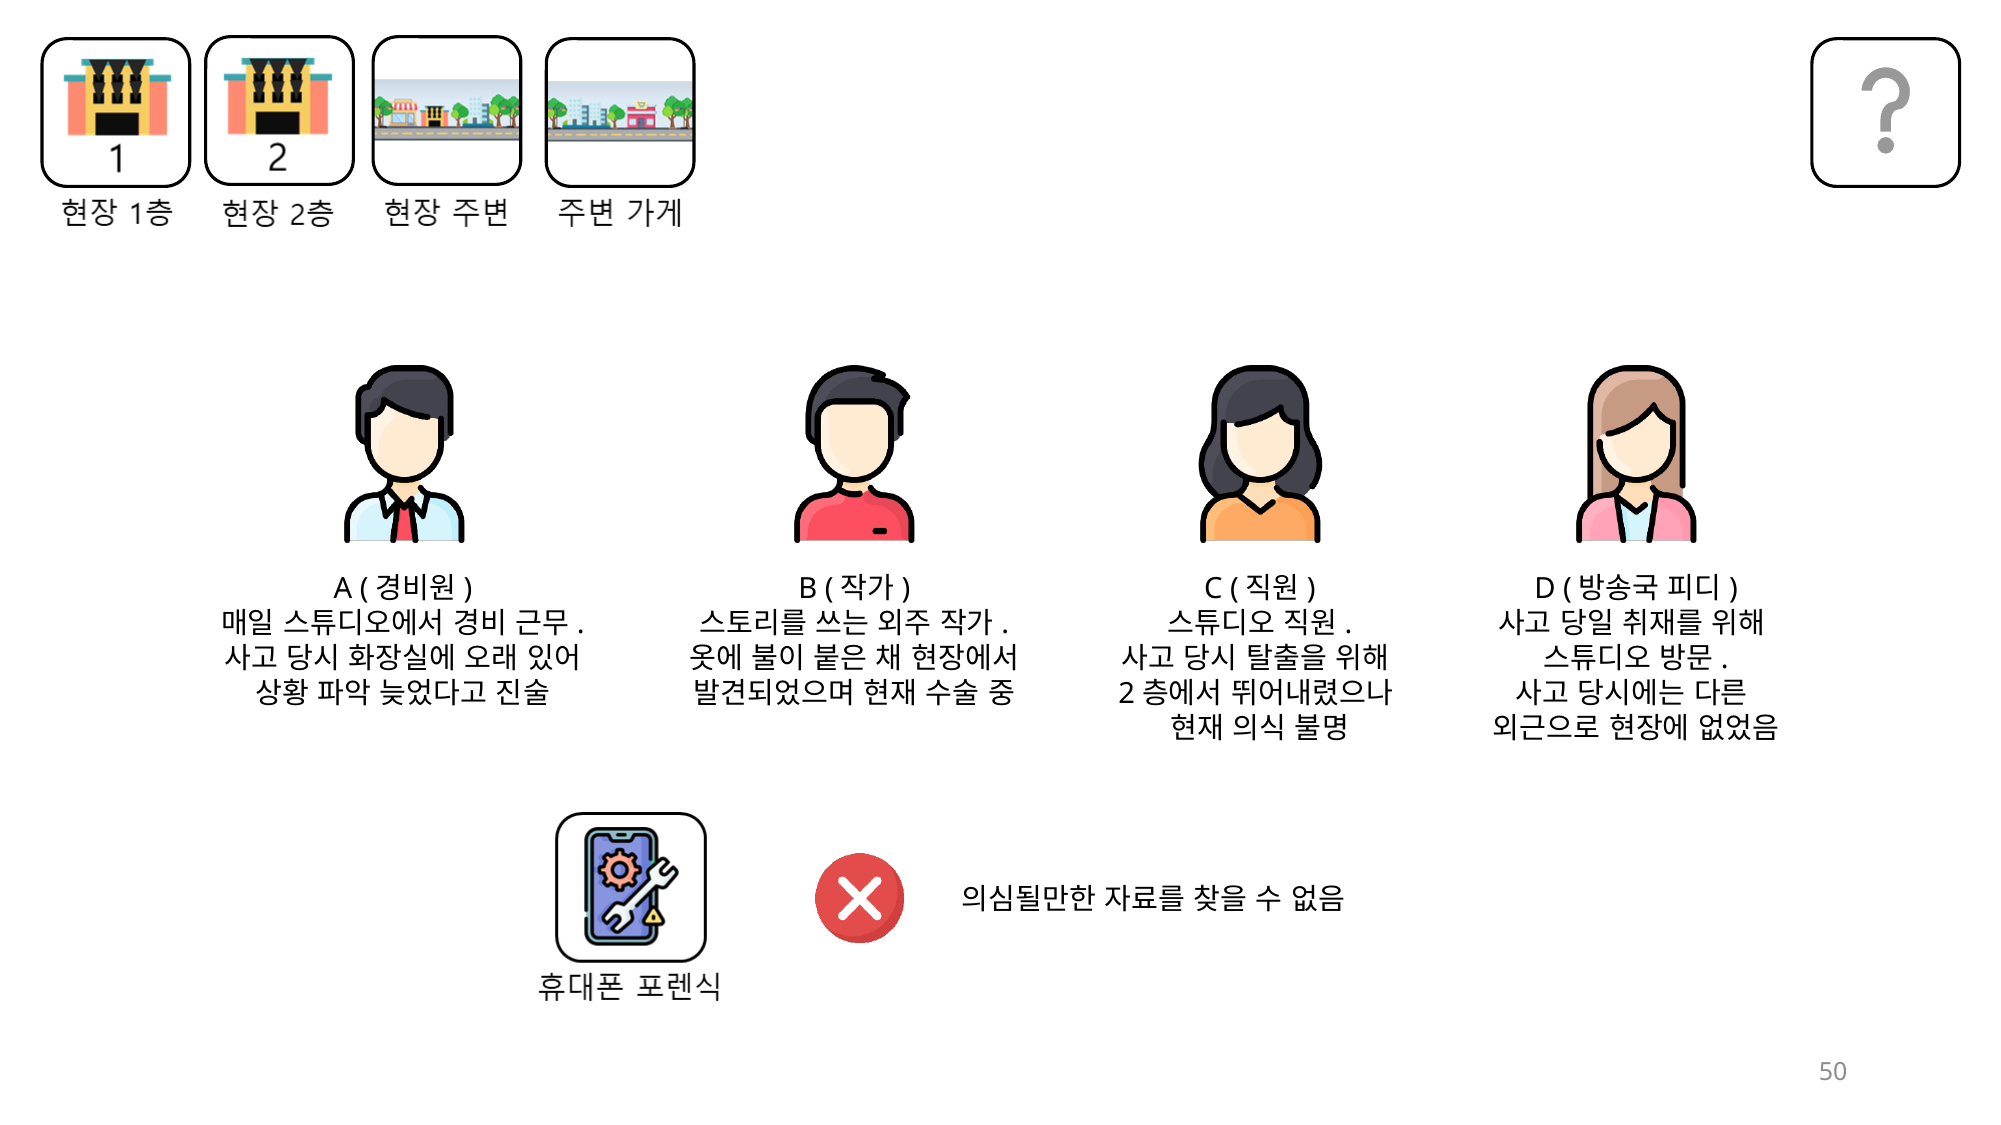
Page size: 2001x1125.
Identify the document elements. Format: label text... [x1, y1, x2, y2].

picture [1547, 365, 1725, 543]
picture [203, 37, 353, 249]
picture [1171, 365, 1349, 543]
picture [42, 38, 192, 248]
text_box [814, 853, 1464, 943]
slide_number 50 [1412, 1042, 1863, 1103]
picture [315, 365, 493, 543]
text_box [191, 561, 1809, 754]
picture [519, 812, 741, 1022]
picture [539, 39, 702, 248]
picture [365, 36, 528, 248]
picture [765, 365, 943, 543]
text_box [1811, 38, 1960, 187]
